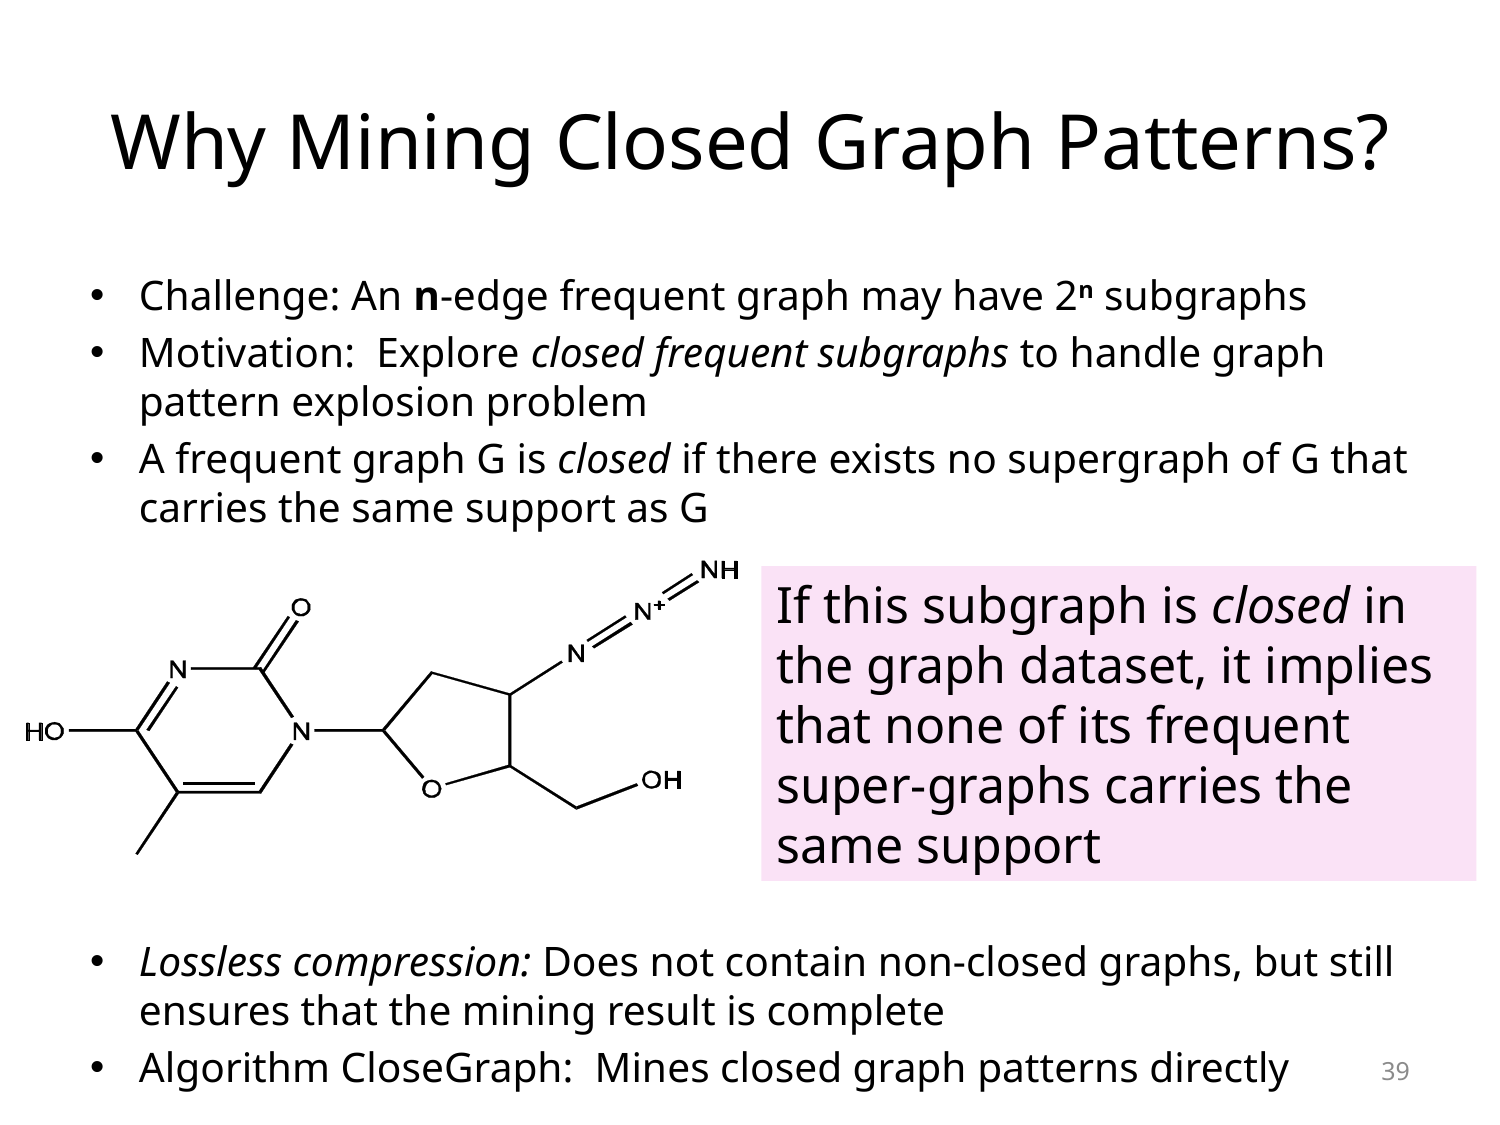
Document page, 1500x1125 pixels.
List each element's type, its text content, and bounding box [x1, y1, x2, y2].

list Challenge: An n-edge frequent graph may have 2n subgraphs Motivation: Explore closed frequent subgraphs to handle graph pattern explosion problem A frequent graph G is closed if there exists no supergraph of G that carries the same support as G Lossless compression: Does not contain non-closed graphs, but still ensures that the mining result is complete Algorithm CloseGraph: Mines closed graph patterns directly [75, 262, 1425, 1103]
title Why Mining Closed Graph Patterns? [75, 45, 1425, 233]
text_box If this subgraph is closed in the graph dataset, it implies that none of its frequent super-graphs carries the same support [761, 566, 1477, 881]
slide_number 39 [1074, 1042, 1425, 1103]
picture [23, 556, 740, 858]
